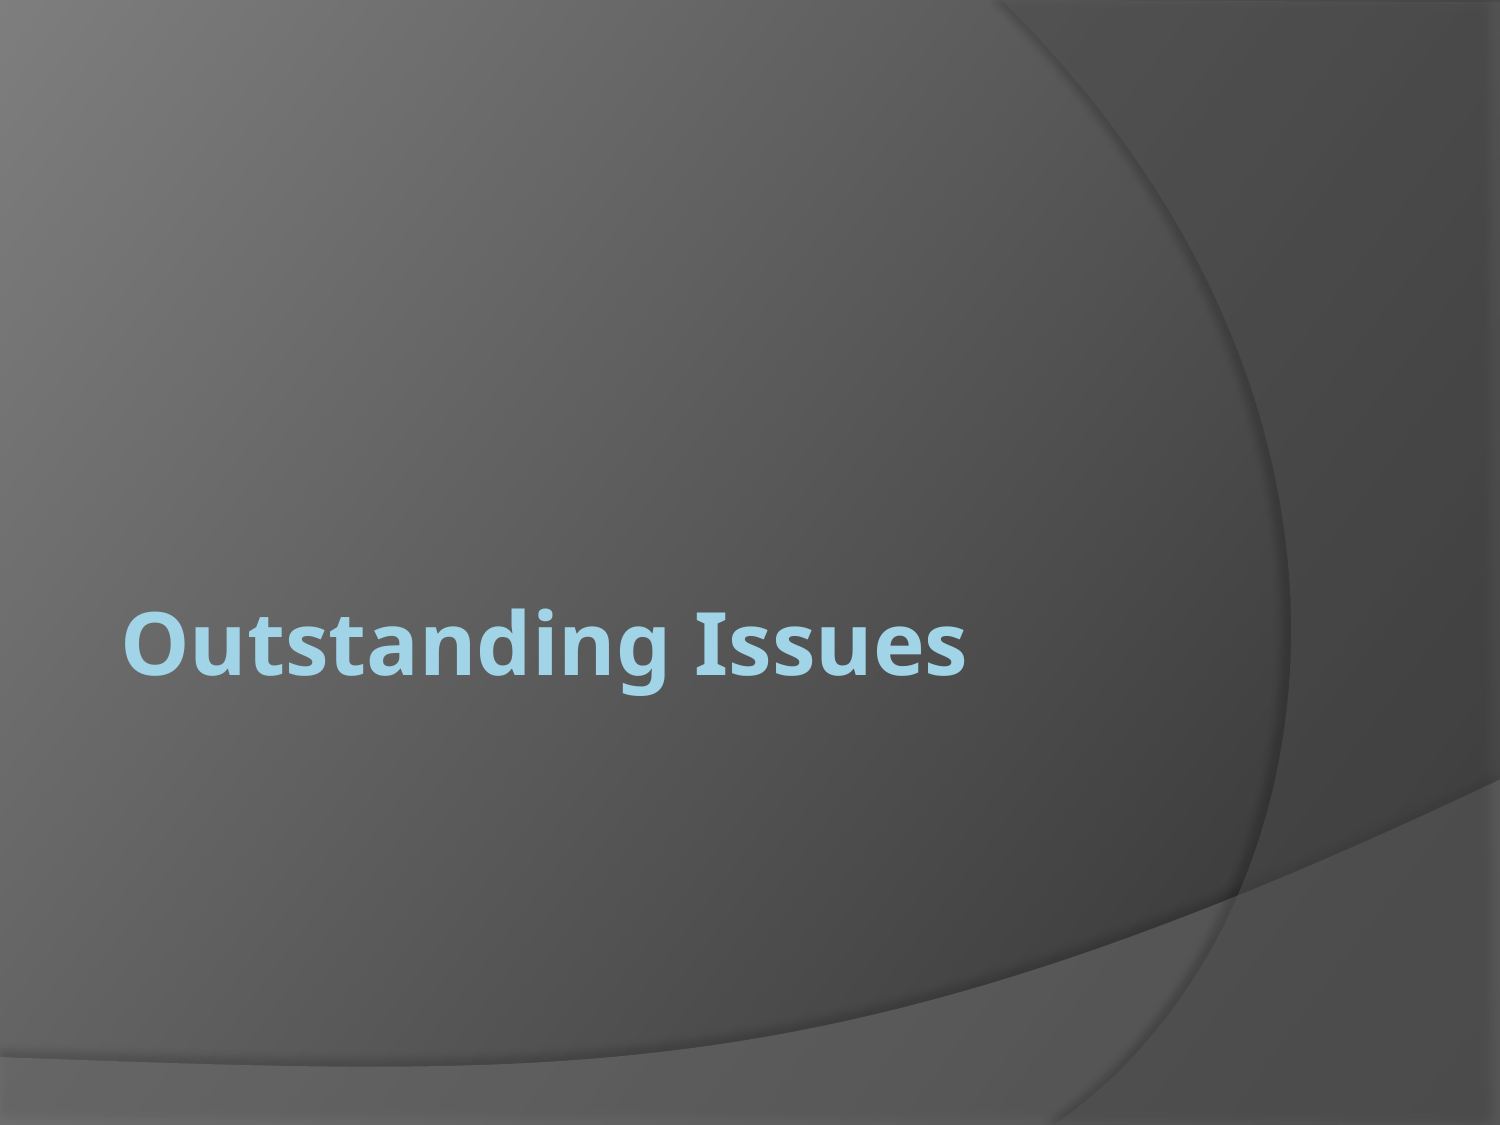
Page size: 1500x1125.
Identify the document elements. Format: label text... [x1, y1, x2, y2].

title Outstanding Issues [112, 587, 1200, 888]
